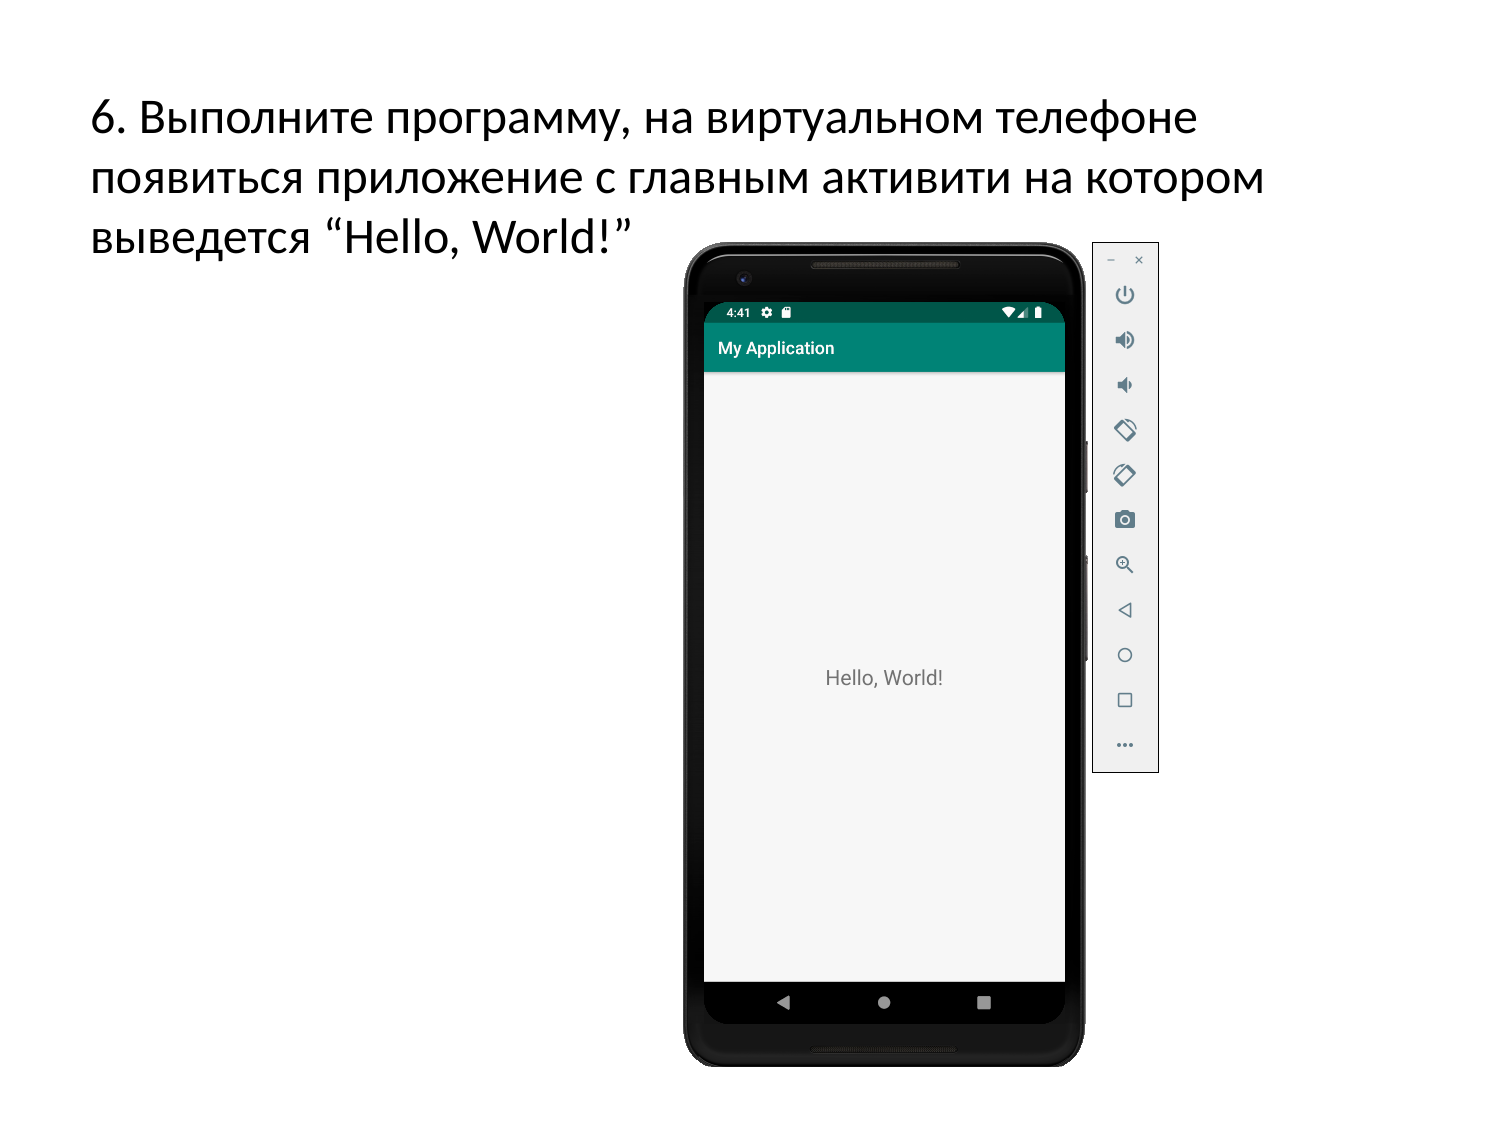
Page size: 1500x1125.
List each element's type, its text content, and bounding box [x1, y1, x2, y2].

picture [678, 231, 1159, 1068]
title 6. Выполните программу, на виртуальном телефоне появиться приложение с главным активити на котором выведется “Hello, World!” [75, 45, 1425, 303]
